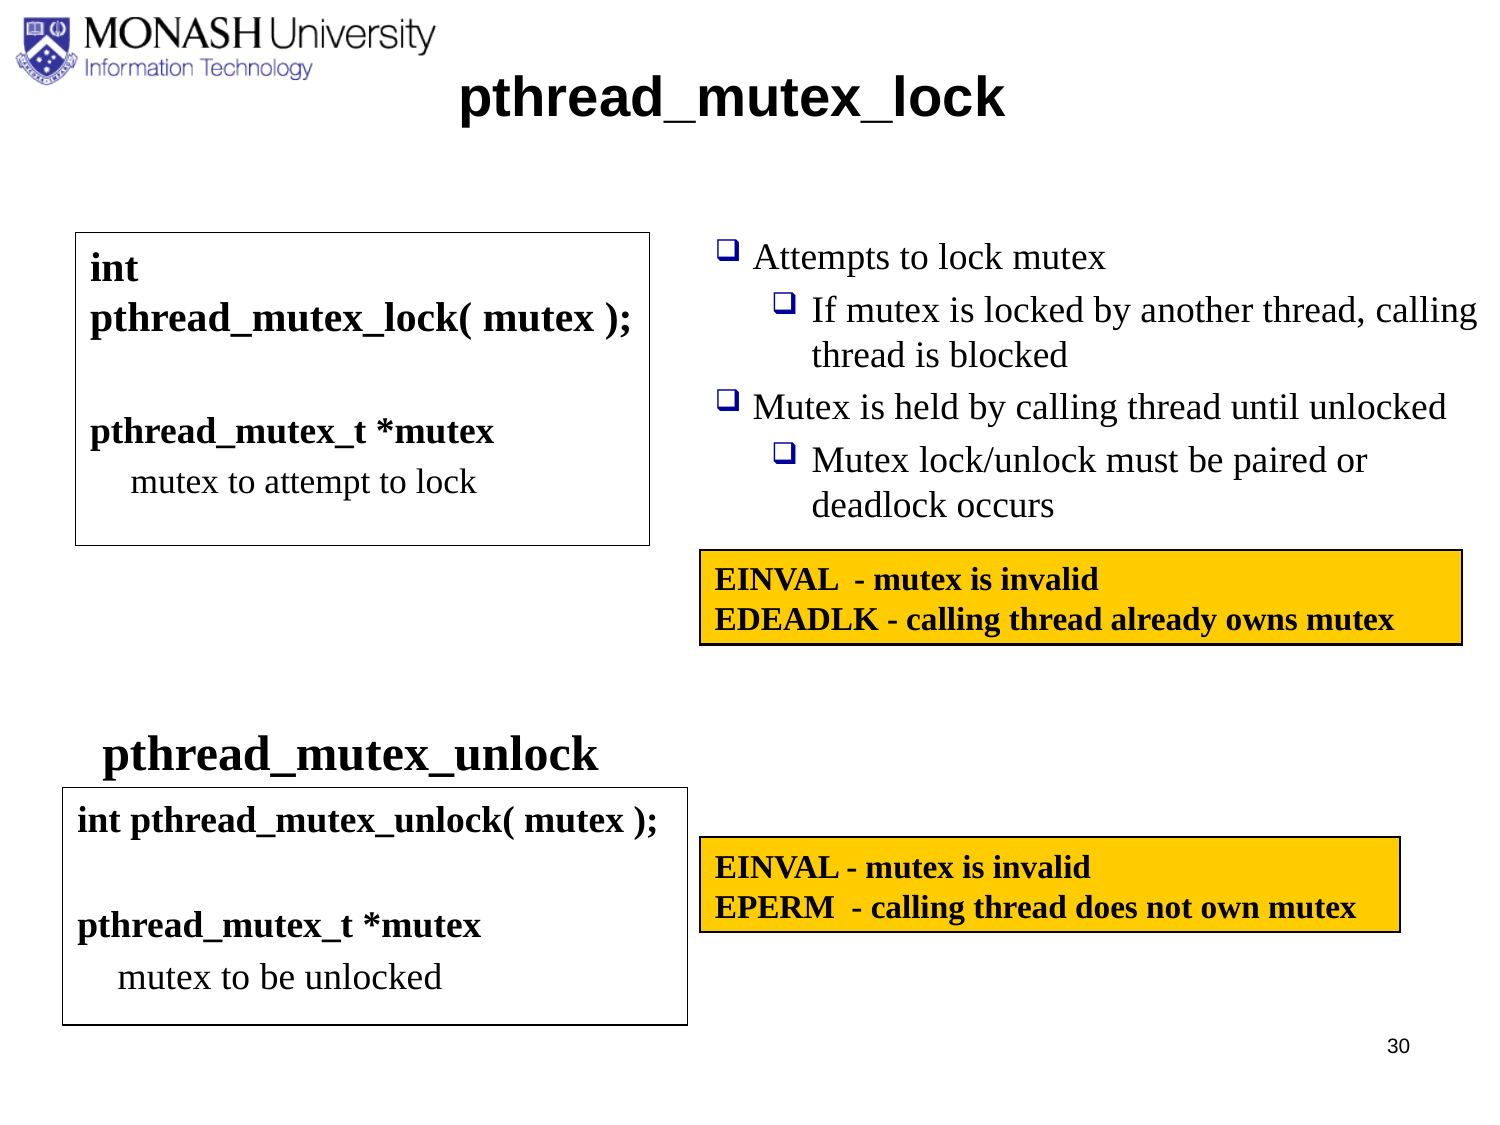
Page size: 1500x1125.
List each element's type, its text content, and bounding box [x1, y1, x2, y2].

text_box int pthread_mutex_unlock( mutex ); pthread_mutex_t *mutex mutex to be unlocked [62, 787, 688, 1025]
text_box Attempts to lock mutex If mutex is locked by another thread, calling thread is blocked Mutex is held by calling thread until unlocked Mutex lock/unlock must be paired or deadlock occurs [699, 224, 1500, 575]
picture [0, 0, 438, 101]
list int pthread_mutex_lock( mutex ); pthread_mutex_t *mutex mutex to attempt to lock [75, 232, 650, 546]
slide_number 30 [1112, 1024, 1426, 1101]
text_box pthread_mutex_unlock [87, 712, 625, 787]
title pthread_mutex_lock [356, 47, 1107, 141]
text_box EINVAL - mutex is invalid EDEADLK - calling thread already owns mutex [699, 549, 1463, 645]
text_box EINVAL - mutex is invalid EPERM - calling thread does not own mutex [700, 837, 1401, 933]
